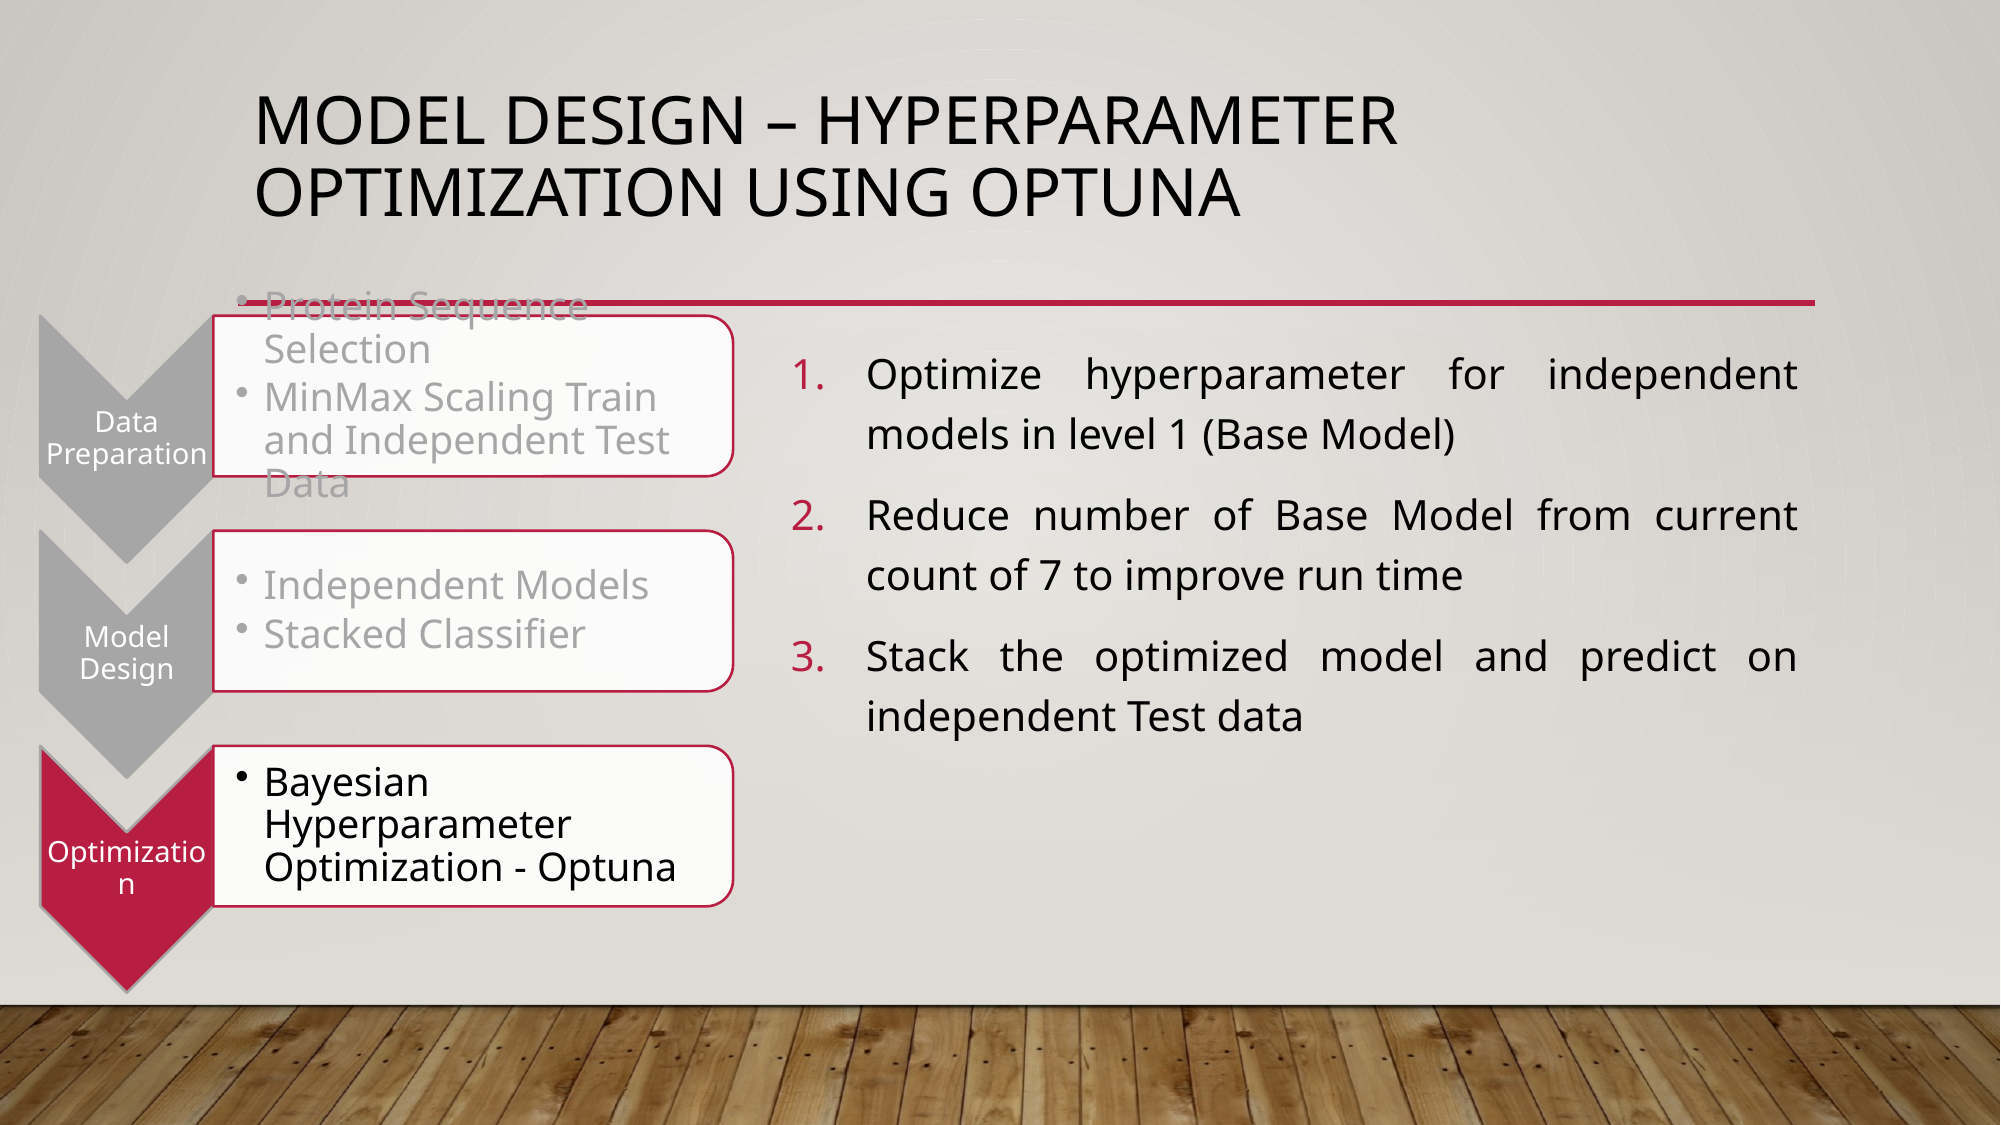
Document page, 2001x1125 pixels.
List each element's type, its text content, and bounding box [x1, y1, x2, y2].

list Optimize hyperparameter for independent models in level 1 (Base Model) Reduce number of Base Model from current count of 7 to improve run time Stack the optimized model and predict on independent Test data [775, 330, 1814, 897]
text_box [40, 315, 734, 994]
title Model design – Hyperparameter optimization using optuna [238, 79, 1814, 252]
picture [0, 1005, 2000, 1125]
